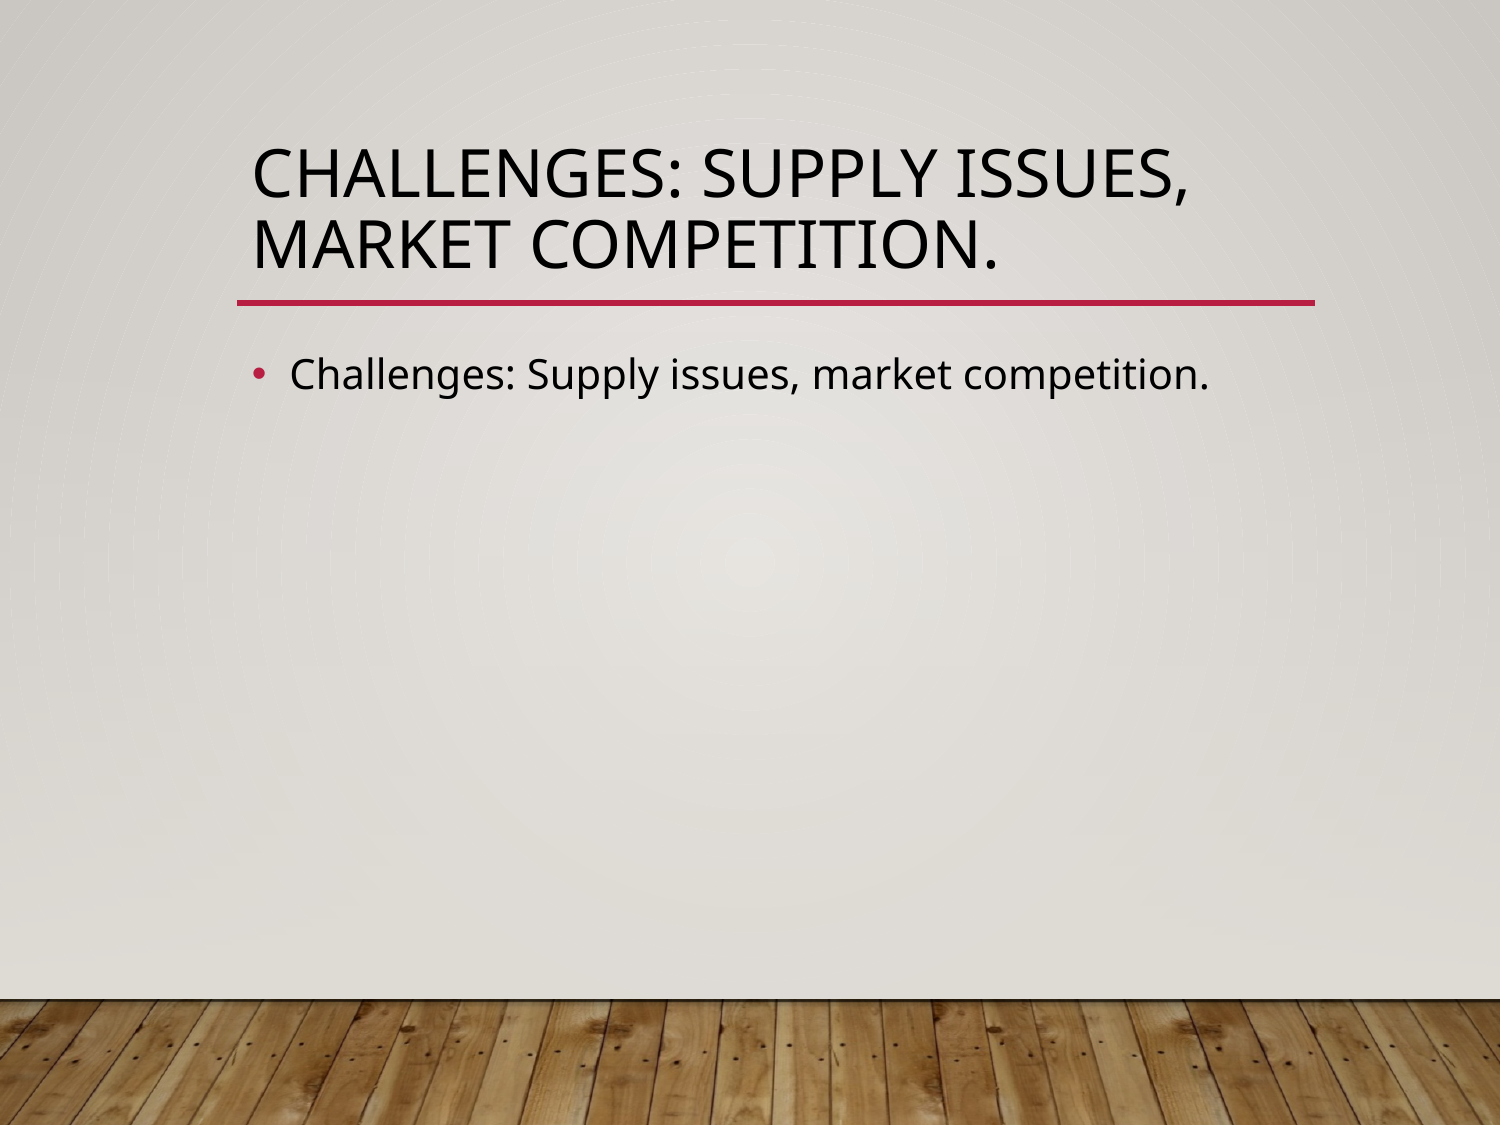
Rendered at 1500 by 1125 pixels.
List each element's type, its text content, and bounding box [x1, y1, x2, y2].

title Challenges: Supply issues, market competition. [236, 131, 1315, 305]
list Challenges: Supply issues, market competition. [236, 330, 1315, 897]
picture [0, 999, 1500, 1125]
